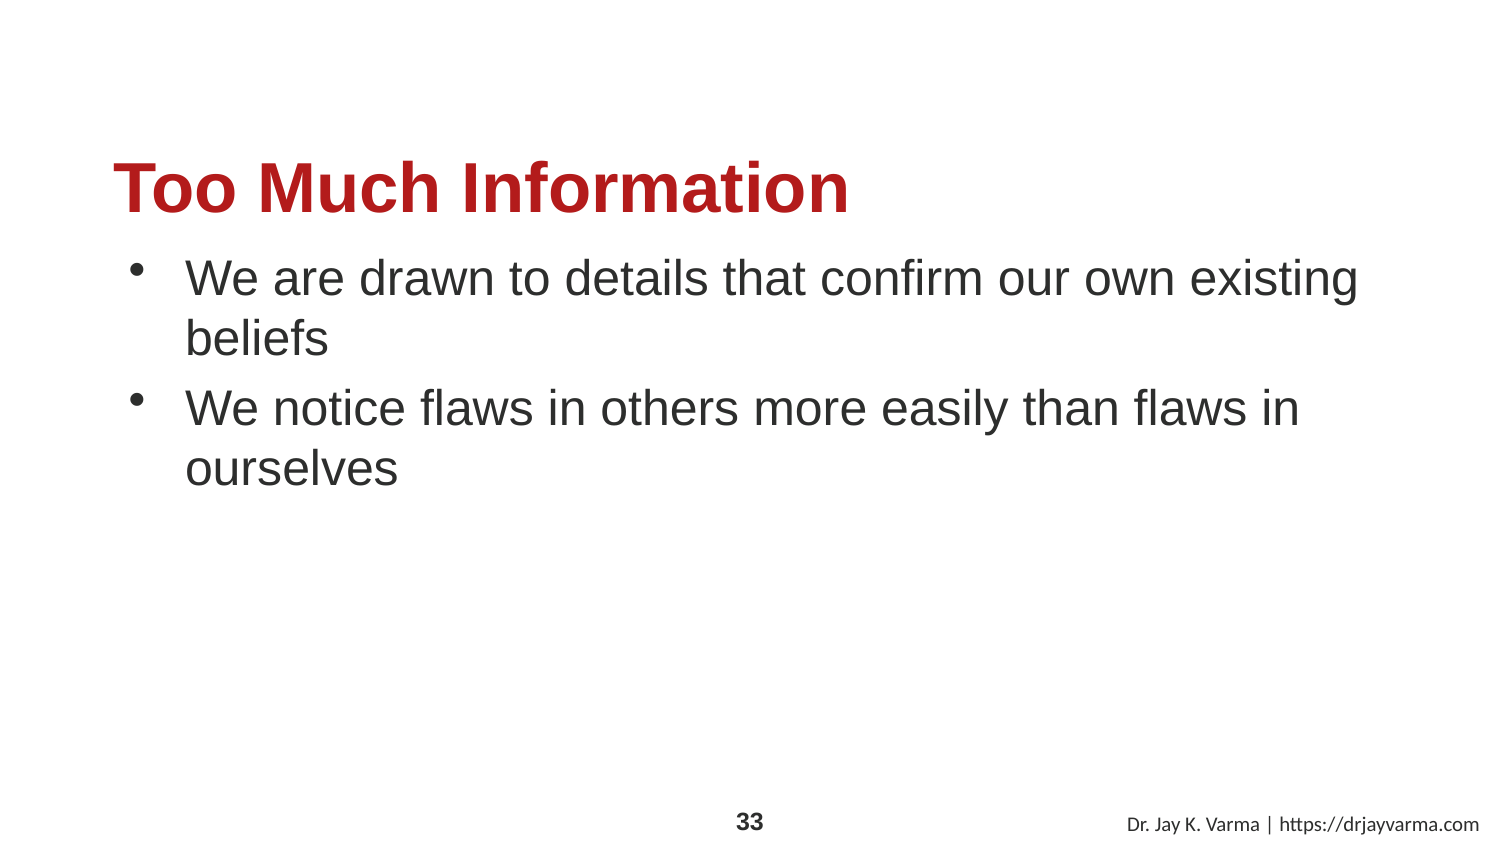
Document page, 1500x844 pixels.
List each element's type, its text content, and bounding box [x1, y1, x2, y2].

text_box Dr. Jay K. Varma | https://drjayvarma.com [1112, 803, 1500, 844]
title Too Much Information [113, 141, 1398, 231]
list We are drawn to details that confirm our own existing beliefs We notice flaws in others more easily than flaws in ourselves [113, 237, 1432, 802]
